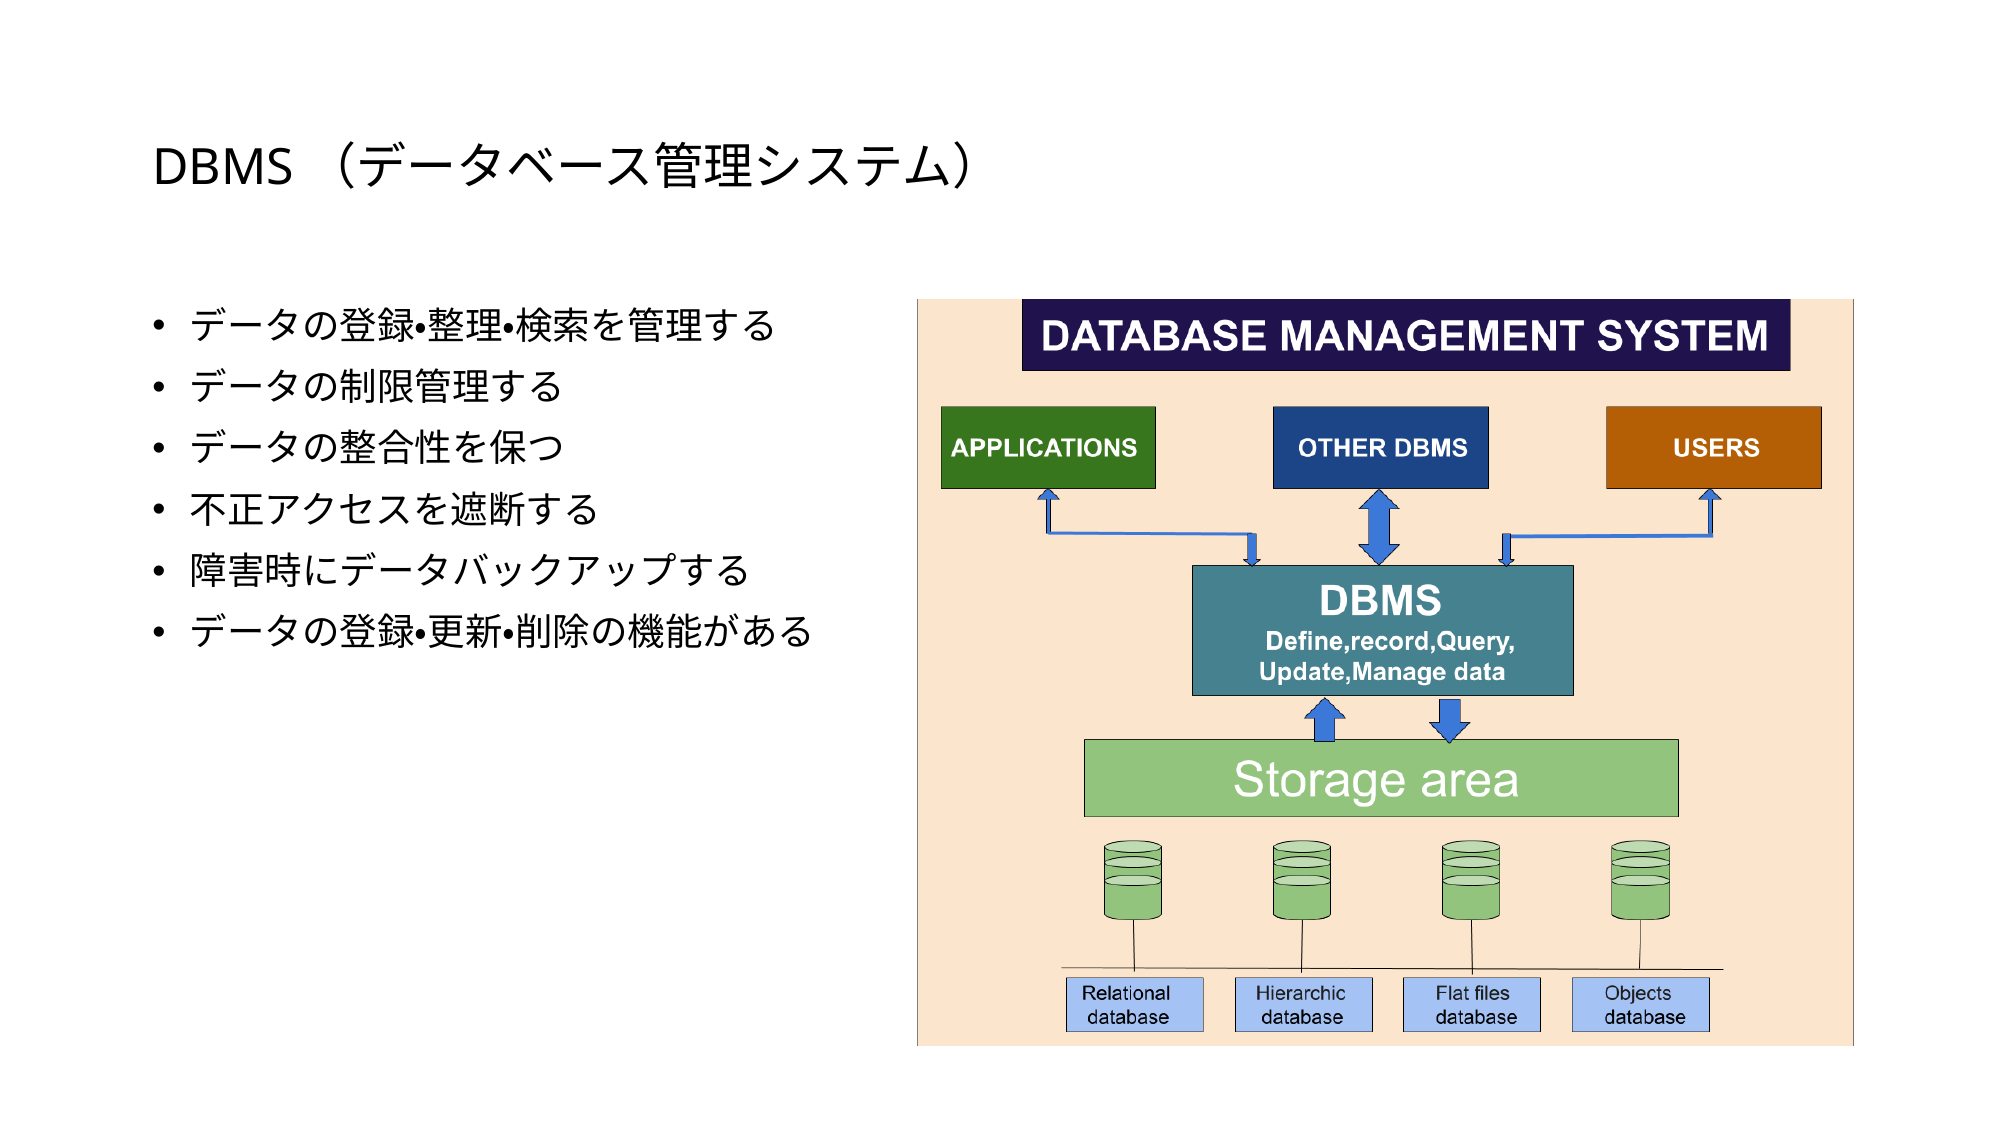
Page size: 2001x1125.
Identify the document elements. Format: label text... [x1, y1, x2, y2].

title DBMS（データベース管理システム） [137, 59, 1863, 278]
picture [888, 299, 1883, 1046]
list データの登録・整理・検索を管理する データの制限管理する データの整合性を保つ 不正アクセスを遮断する 障害時にデータバックアップする データの登録・更新・削除の機能がある [137, 299, 888, 1014]
